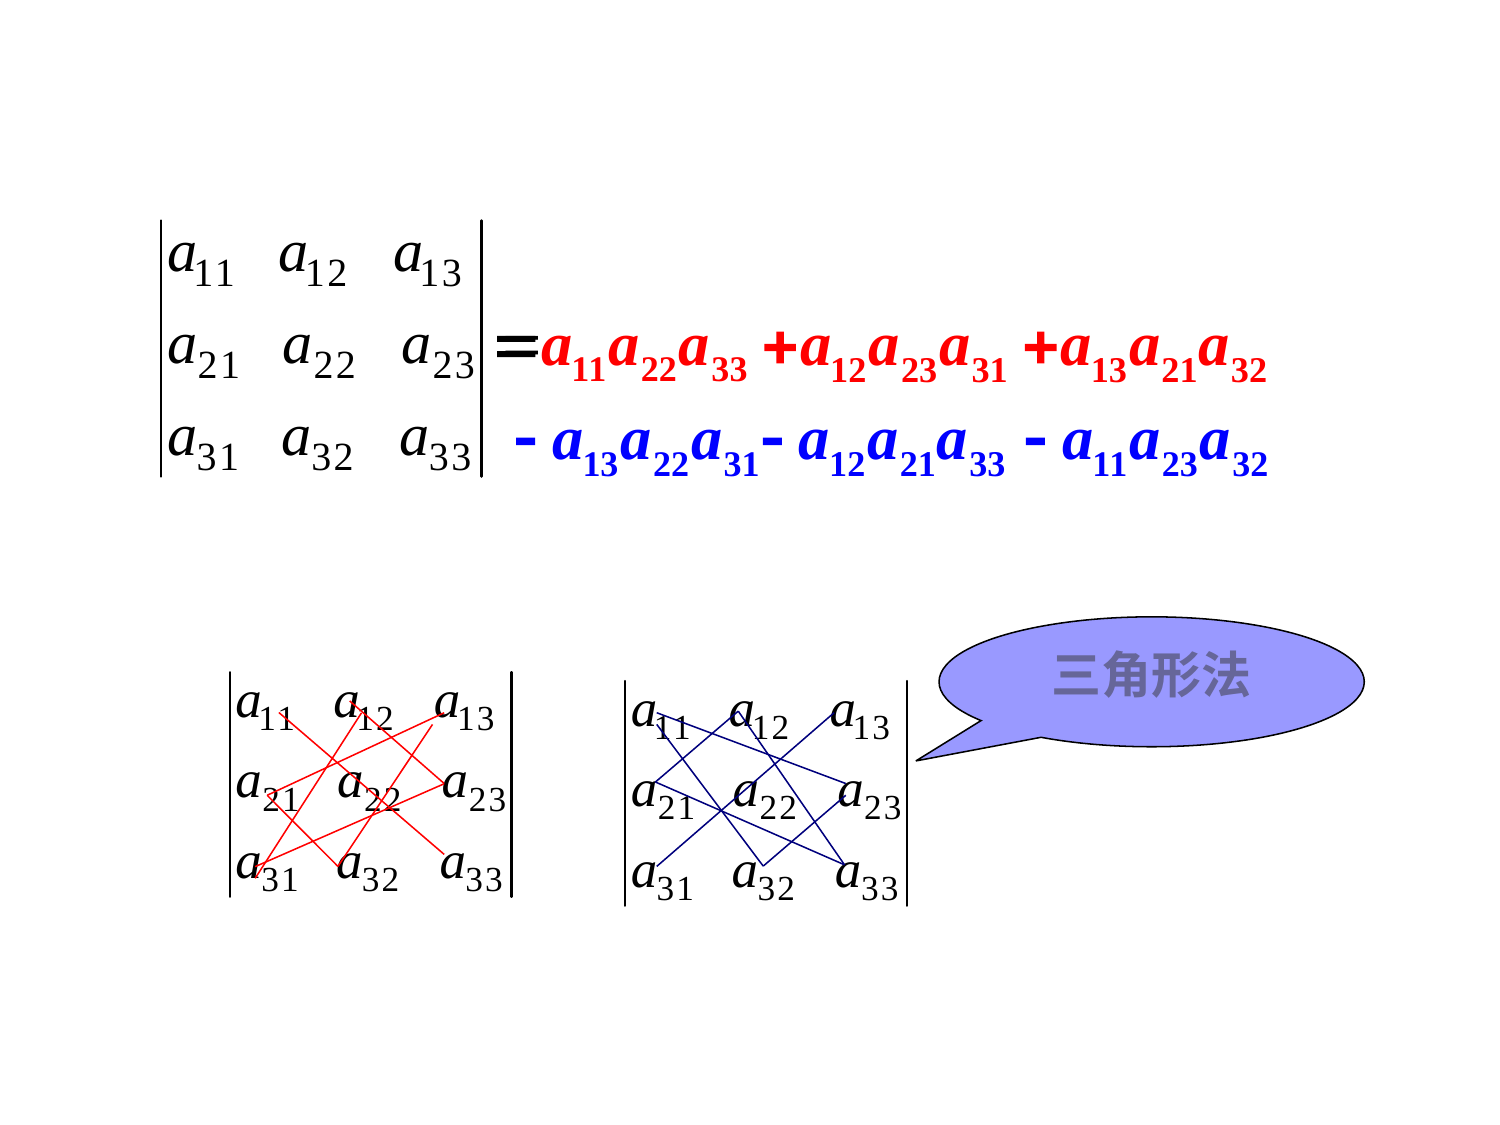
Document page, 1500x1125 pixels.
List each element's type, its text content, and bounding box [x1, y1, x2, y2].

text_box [481, 302, 751, 397]
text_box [1019, 302, 1280, 396]
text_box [752, 396, 1014, 492]
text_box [505, 396, 750, 491]
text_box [752, 302, 1019, 395]
text_box 三角形法 [921, 616, 1365, 760]
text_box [254, 700, 445, 879]
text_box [149, 207, 538, 486]
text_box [615, 669, 917, 914]
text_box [219, 660, 522, 905]
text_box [266, 712, 445, 867]
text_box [655, 710, 845, 866]
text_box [1015, 396, 1282, 491]
